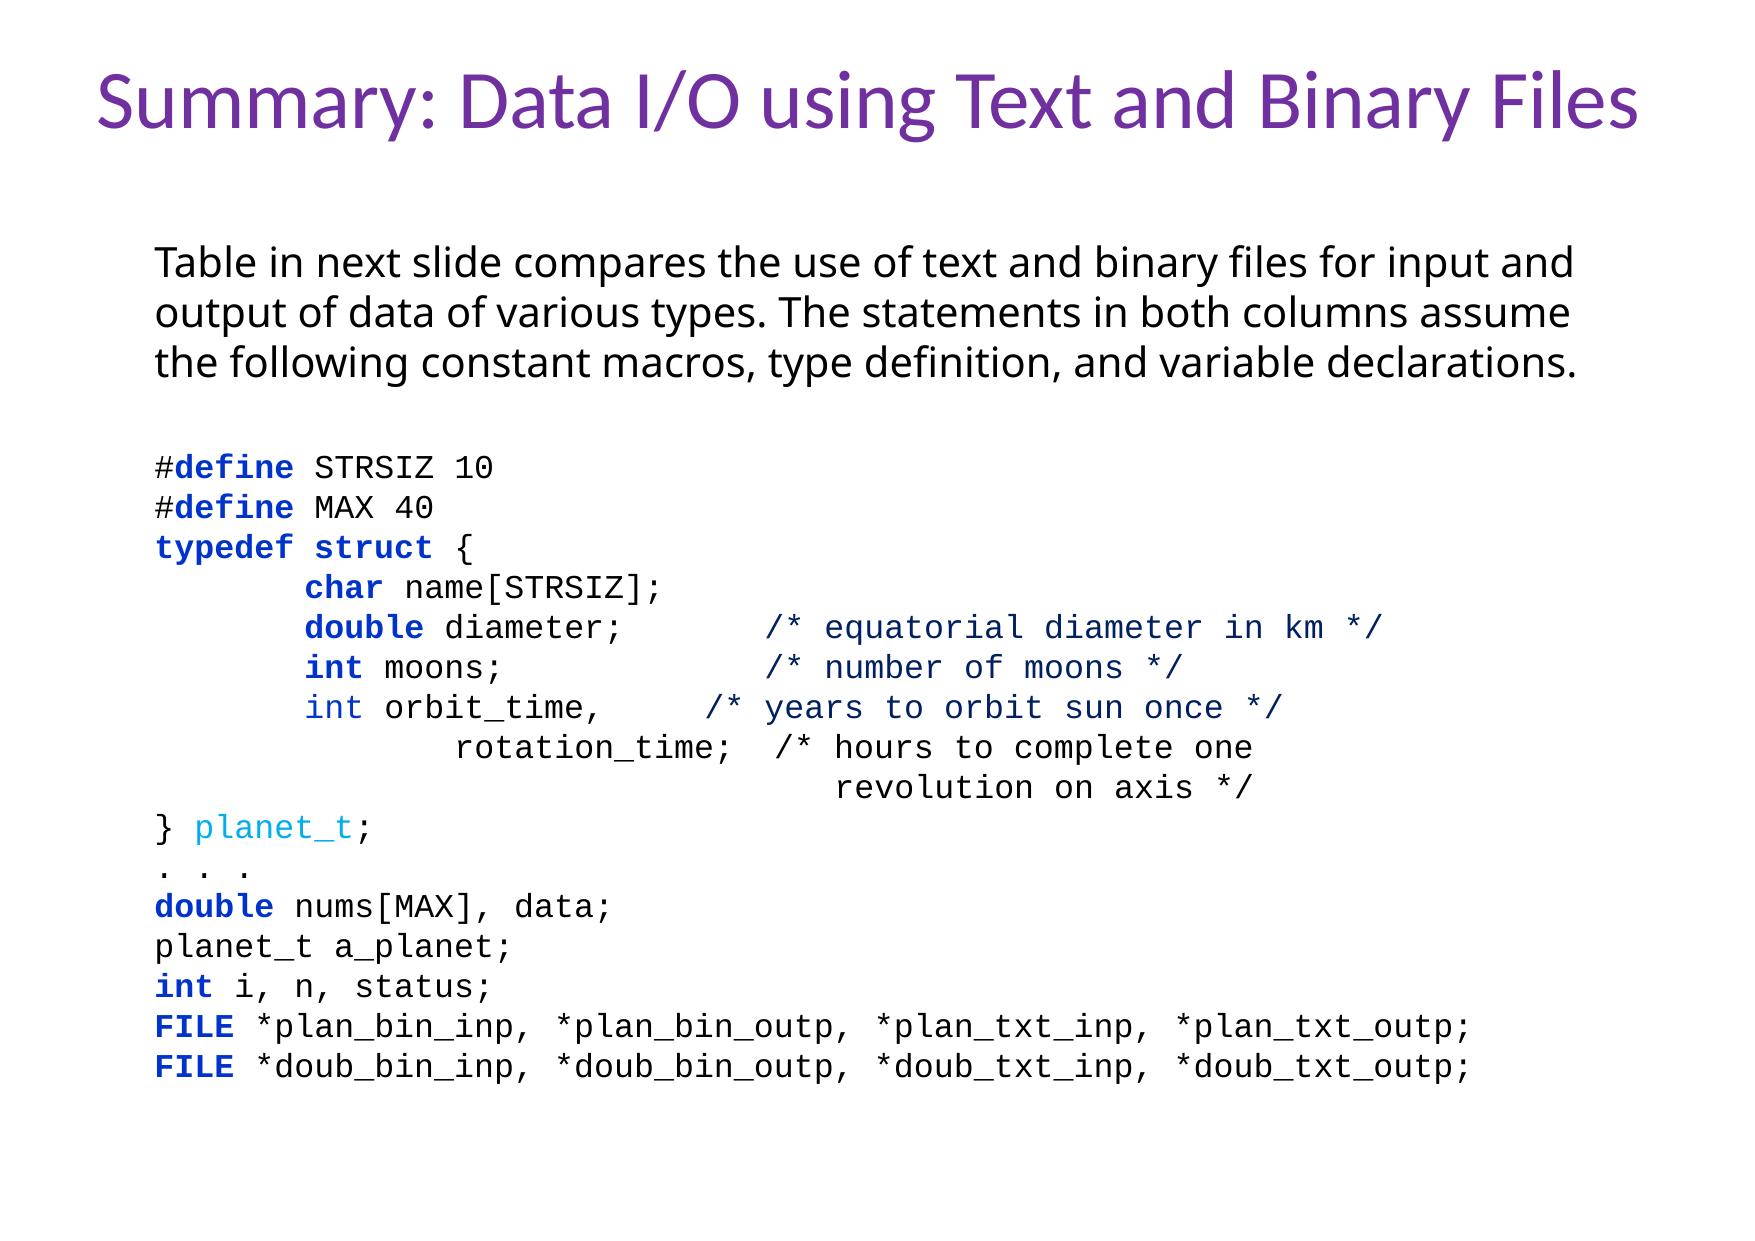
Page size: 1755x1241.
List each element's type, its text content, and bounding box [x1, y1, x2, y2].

text_box Table in next slide compares the use of text and binary files for input and output of data of various types. The statements in both columns assume the following constant macros, type definition, and variable declarations. #define STRSIZ 10 #define MAX 40 typedef struct { char name[STRSIZ]; double diameter; /* equatorial diameter in km */ int moons; /* number of moons */ int orbit_time, /* years to orbit sun once */ rotation_time; /* hours to complete one revolution on axis */ } planet_t; . . . double nums[MAX], data; planet_t a_planet; int i, n, status; FILE *plan_bin_inp, *plan_bin_outp, *plan_txt_inp, *plan_txt_outp; FILE *doub_bin_inp, *doub_bin_outp, *doub_txt_inp, *doub_txt_outp; [139, 228, 1615, 1092]
title Summary: Data I/O using Text and Binary Files [0, 45, 1755, 253]
